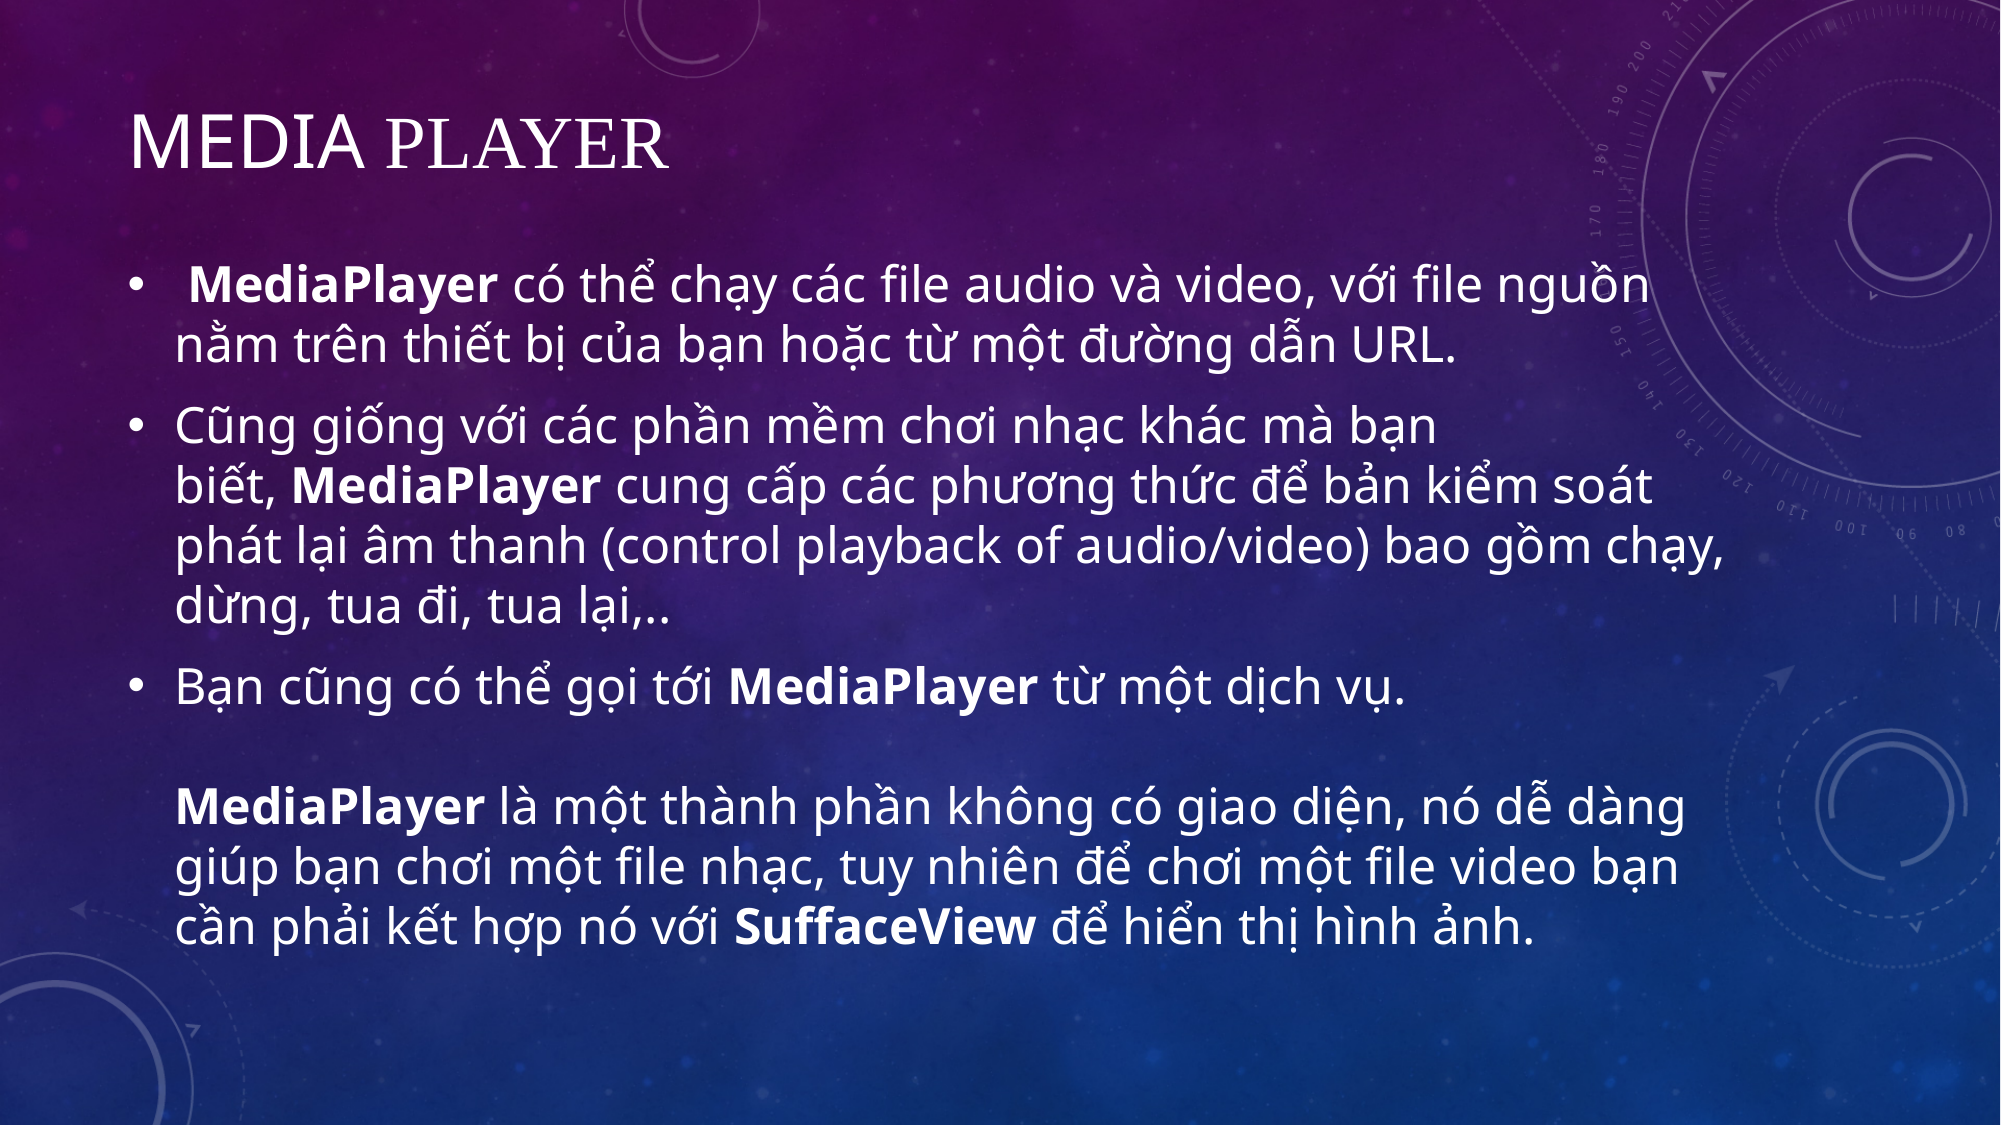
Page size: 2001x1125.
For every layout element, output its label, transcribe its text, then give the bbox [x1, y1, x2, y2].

list MediaPlayer có thể chạy các file audio và video, với file nguồn nằm trên thiết bị của bạn hoặc từ một đường dẫn URL. Cũng giống với các phần mềm chơi nhạc khác mà bạn biết, MediaPlayer cung cấp các phương thức để bản kiểm soát phát lại âm thanh (control playback of audio/video) bao gồm chạy, dừng, tua đi, tua lại,.. Bạn cũng có thể gọi tới MediaPlayer từ một dịch vụ. MediaPlayer là một thành phần không có giao diện, nó dễ dàng giúp bạn chơi một file nhạc, tuy nhiên để chơi một file video bạn cần phải kết hợp nó với SuffaceView để hiển thị hình ảnh. [112, 257, 1775, 950]
title Media Player [112, 18, 1775, 257]
picture [0, 0, 2001, 1125]
